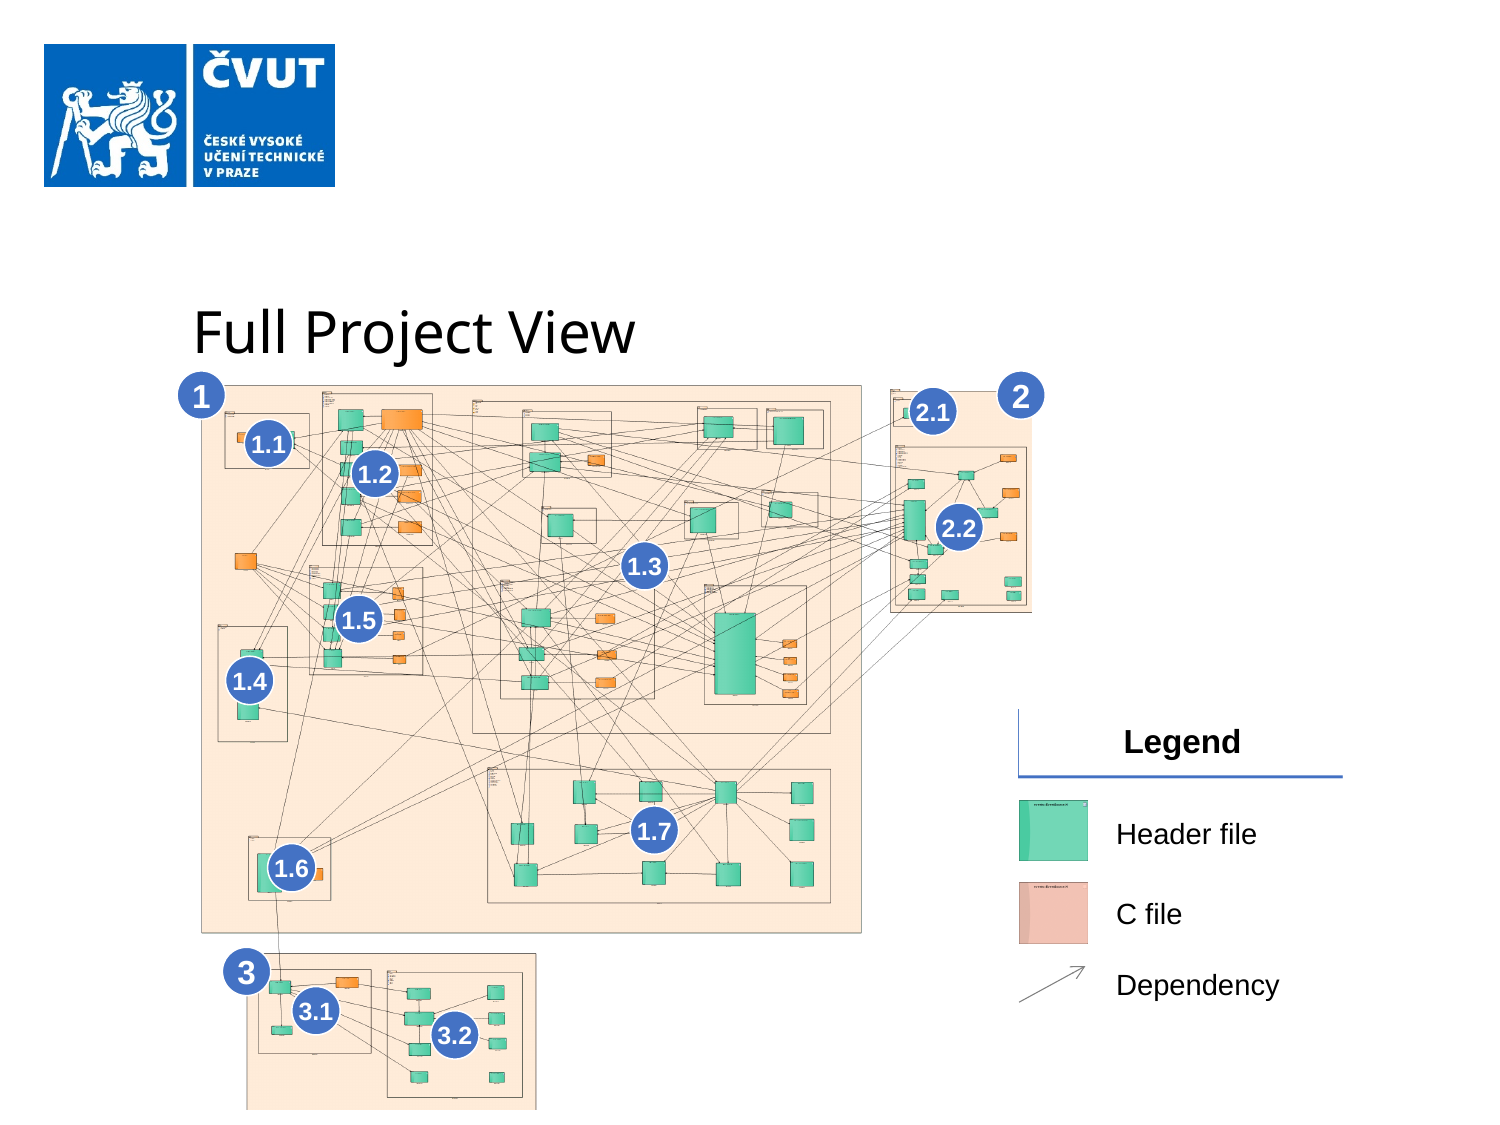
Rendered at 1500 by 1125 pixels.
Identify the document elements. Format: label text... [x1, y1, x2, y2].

picture [44, 44, 335, 187]
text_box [1018, 704, 1347, 1029]
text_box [177, 370, 1046, 1110]
title Full Project View [177, 295, 1456, 474]
